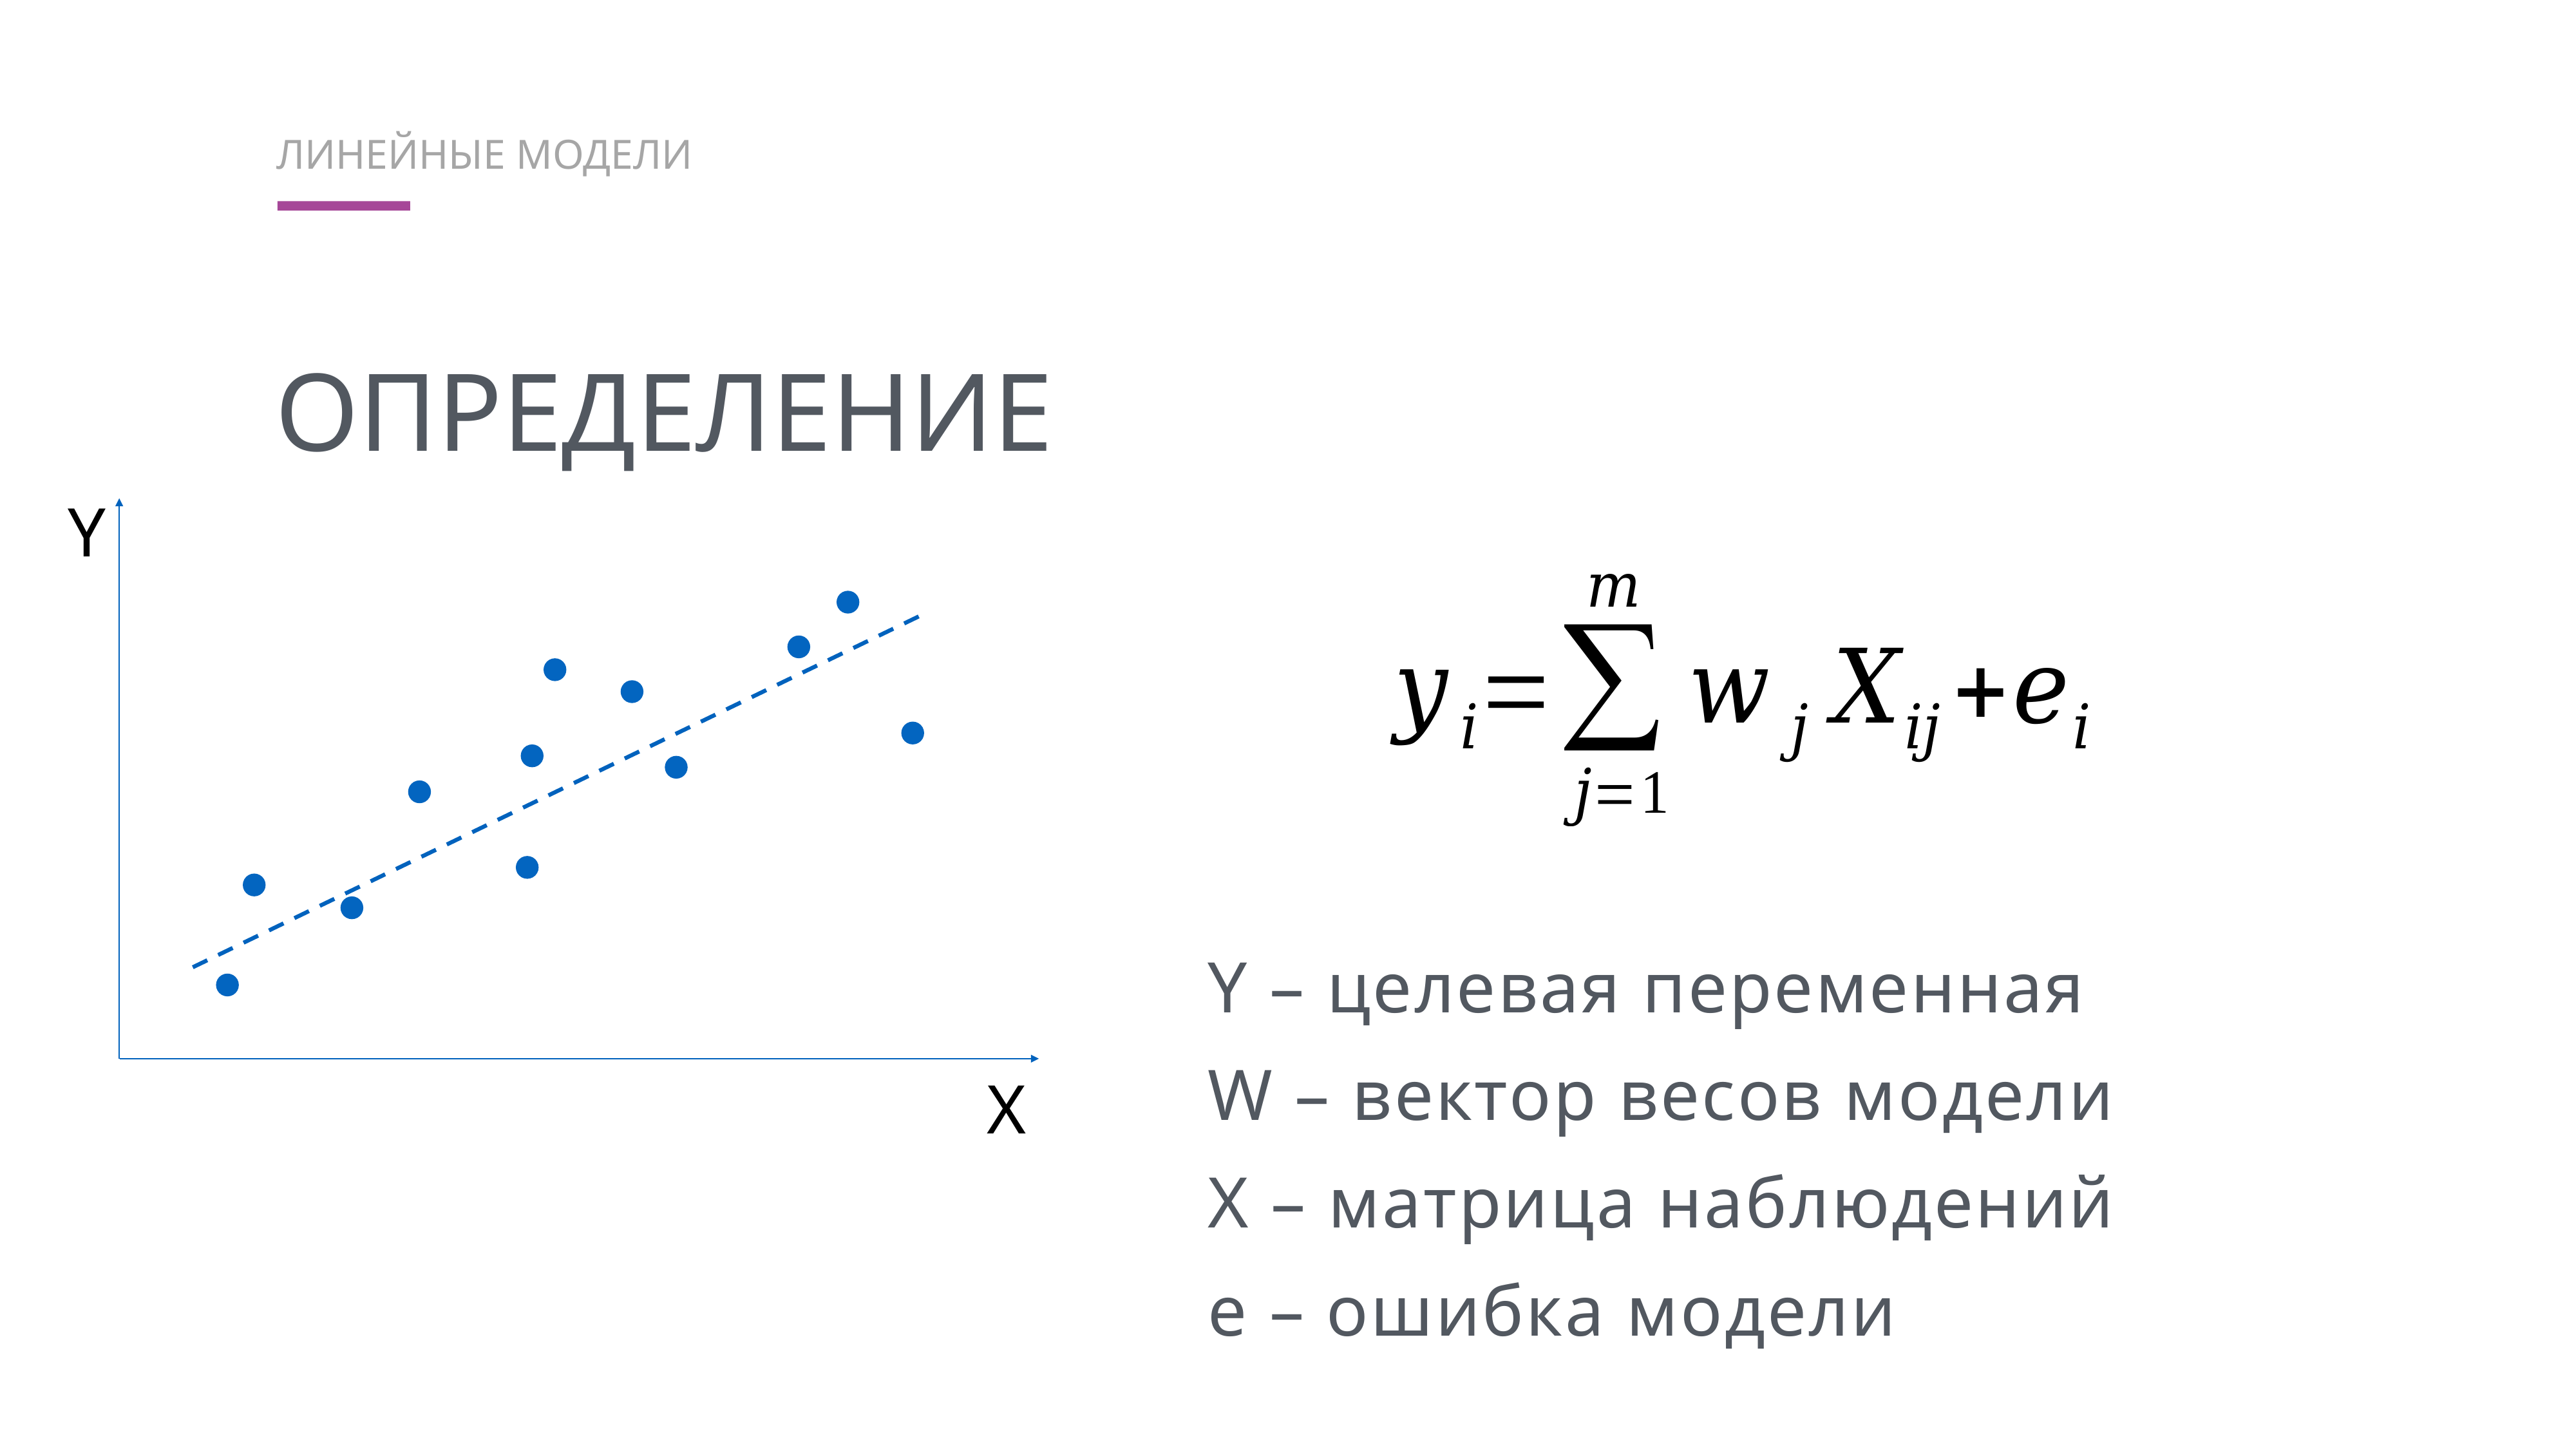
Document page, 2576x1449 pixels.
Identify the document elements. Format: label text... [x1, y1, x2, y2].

text_box [835, 589, 861, 609]
text_box определение [270, 299, 2316, 478]
text_box Y – целевая переменная W – вектор весов модели X – матрица наблюдений e – ошибка модели [1202, 937, 2533, 1356]
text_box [193, 613, 925, 968]
text_box линейные модели [271, 108, 2318, 182]
text_box X [977, 1062, 1036, 1152]
text_box Y [58, 484, 116, 575]
text_box [214, 972, 240, 998]
